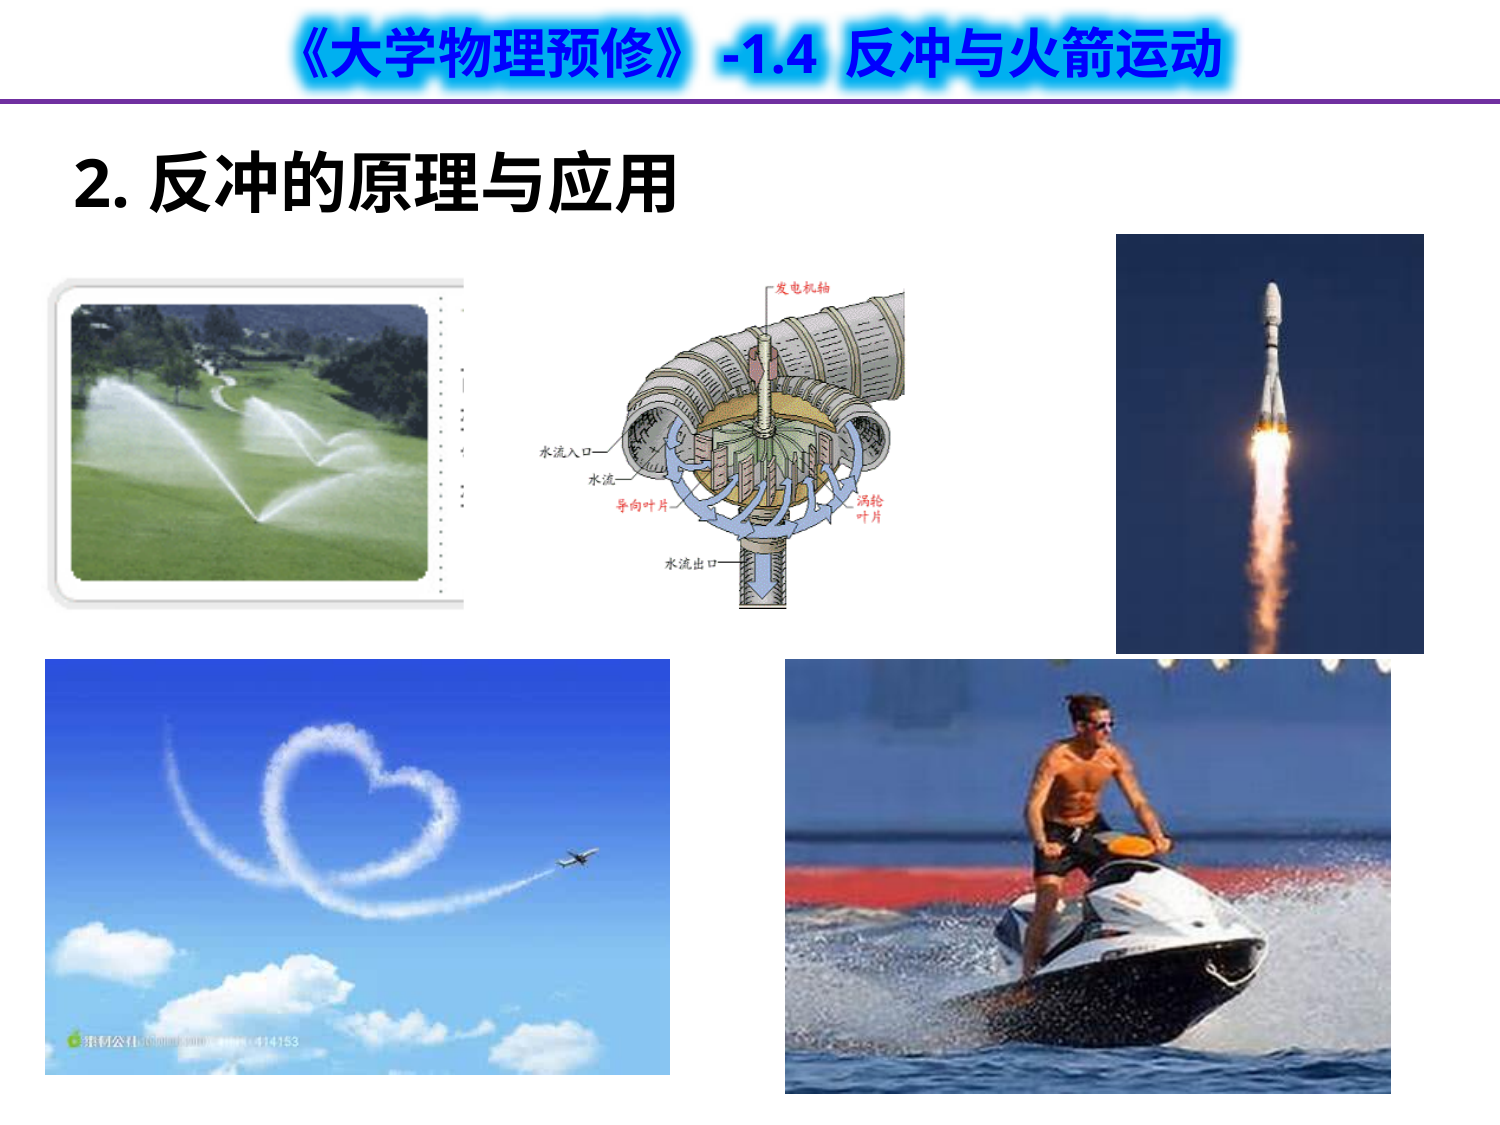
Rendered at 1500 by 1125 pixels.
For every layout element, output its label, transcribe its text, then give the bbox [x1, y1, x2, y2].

picture [537, 279, 907, 610]
picture [785, 659, 1391, 1095]
picture [1115, 234, 1424, 655]
picture [45, 659, 670, 1075]
text_box 2.反冲的原理与应用 [60, 102, 703, 220]
picture [40, 266, 464, 622]
